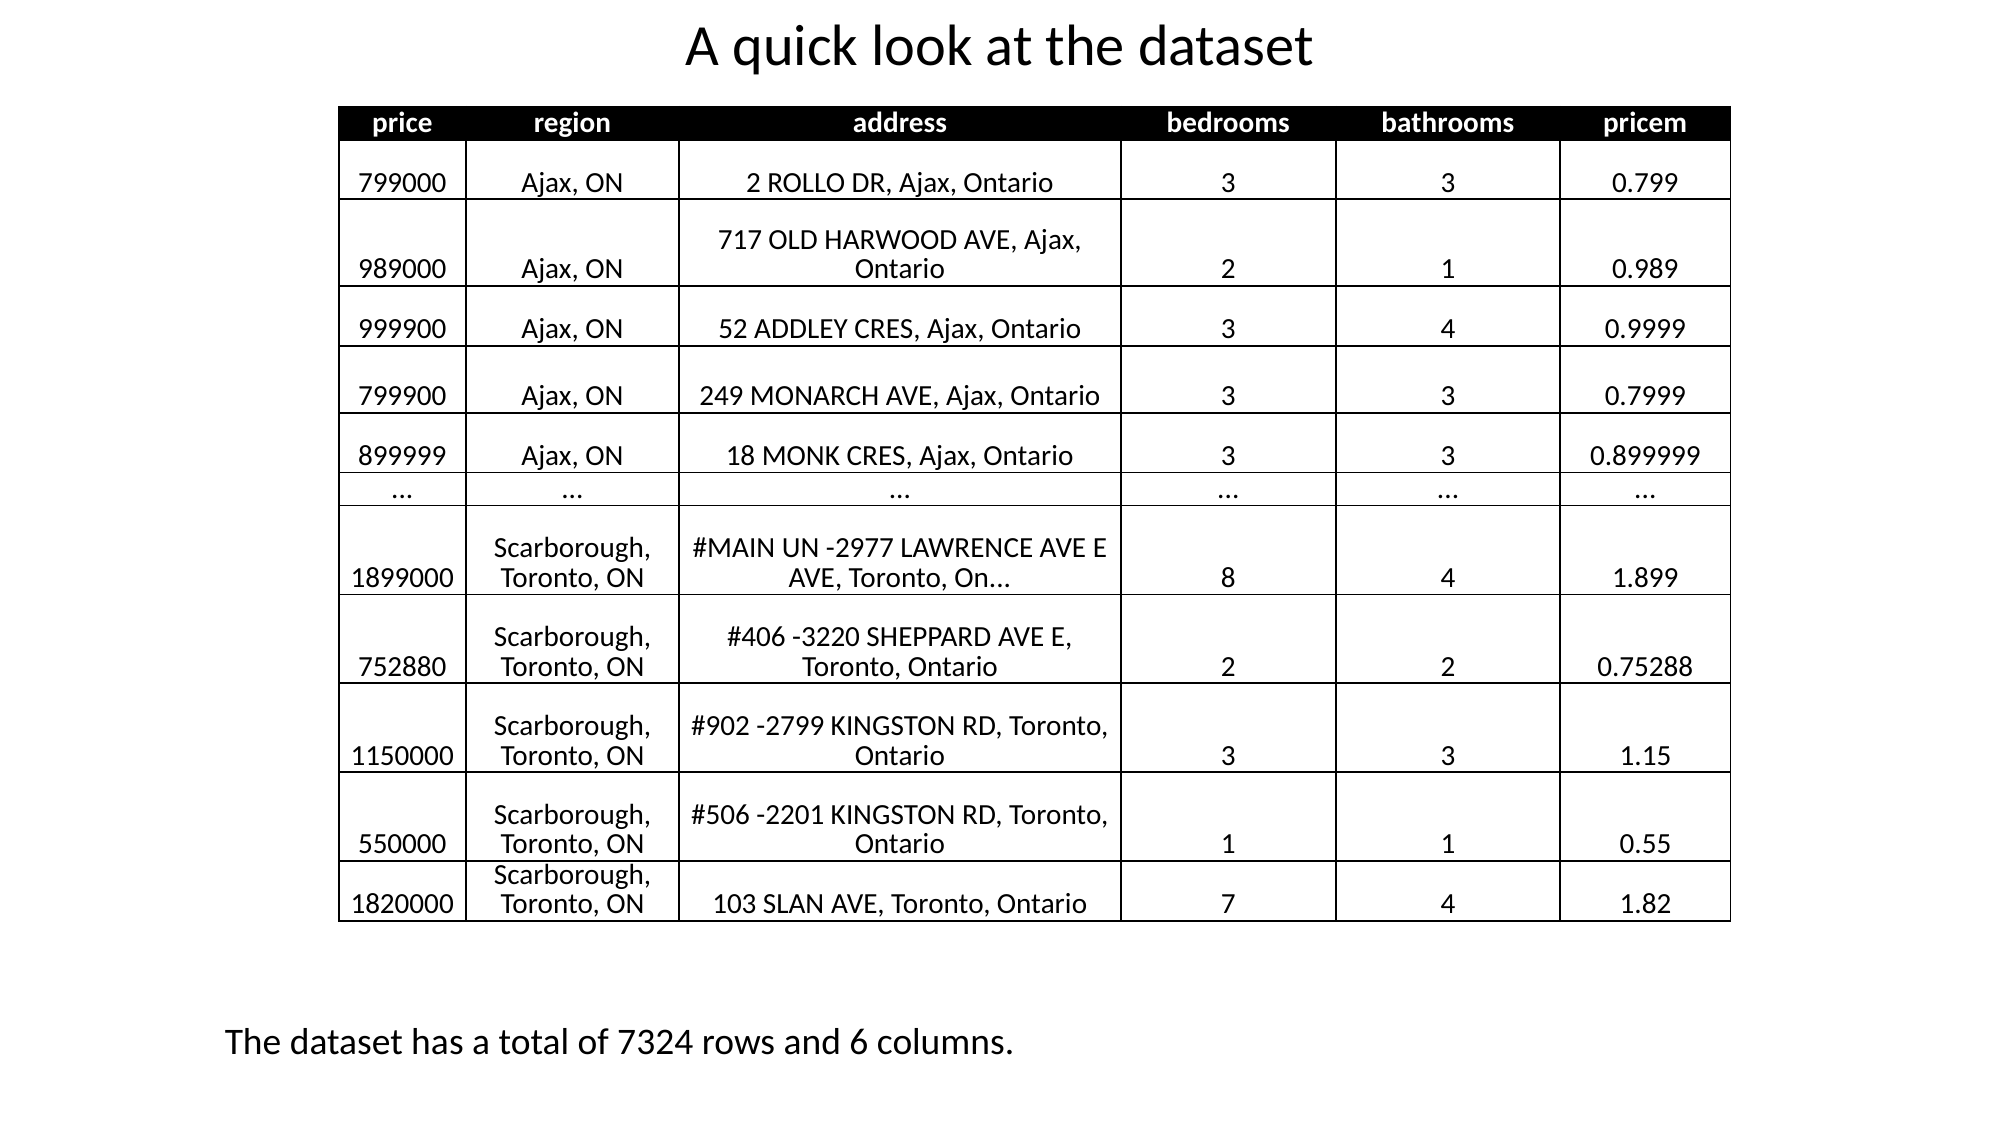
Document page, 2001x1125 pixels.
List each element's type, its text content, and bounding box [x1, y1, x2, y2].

table_cell 1 [1337, 773, 1559, 860]
table_cell 1.899 [1561, 506, 1730, 594]
table_cell #902 -2799 KINGSTON RD, Toronto, Ontario [680, 684, 1120, 771]
table_cell 550000 [340, 773, 465, 860]
table_cell 2 [1337, 595, 1559, 682]
table_cell Ajax, ON [467, 200, 678, 285]
table_cell 3 [1122, 287, 1335, 345]
text_box The dataset has a total of 7324 rows and 6 columns. [210, 1009, 1031, 1070]
table_cell 4 [1337, 862, 1559, 920]
table_cell ... [1337, 473, 1559, 505]
table_cell Scarborough, Toronto, ON [467, 773, 678, 860]
table_cell 8 [1122, 506, 1335, 594]
table_cell 752880 [340, 595, 465, 682]
table_cell 249 MONARCH AVE, Ajax, Ontario [680, 347, 1120, 412]
table_cell 103 SLAN AVE, Toronto, Ontario [680, 862, 1120, 920]
table_cell #406 -3220 SHEPPARD AVE E, Toronto, Ontario [680, 595, 1120, 682]
table_header bedrooms [1122, 108, 1335, 139]
text_box A quick look at the dataset [27, 0, 1973, 85]
table_cell 0.989 [1561, 200, 1730, 285]
table_cell 0.899999 [1561, 414, 1730, 472]
table_cell 4 [1337, 287, 1559, 345]
table_cell ... [680, 473, 1120, 505]
table_cell #506 -2201 KINGSTON RD, Toronto, Ontario [680, 773, 1120, 860]
table_cell 18 MONK CRES, Ajax, Ontario [680, 414, 1120, 472]
table_cell 3 [1122, 414, 1335, 472]
table_cell 717 OLD HARWOOD AVE, Ajax, Ontario [680, 200, 1120, 285]
table_cell Scarborough, Toronto, ON [467, 595, 678, 682]
table_cell 1 [1337, 200, 1559, 285]
table_cell 3 [1122, 347, 1335, 412]
table_cell 999900 [340, 287, 465, 345]
table_cell Ajax, ON [467, 287, 678, 345]
table_cell 3 [1337, 414, 1559, 472]
table_header price [340, 108, 465, 139]
table_cell Ajax, ON [467, 414, 678, 472]
table_cell 899999 [340, 414, 465, 472]
table_cell 2 [1122, 595, 1335, 682]
table_cell 3 [1337, 684, 1559, 771]
table_cell 1 [1122, 773, 1335, 860]
table_cell Scarborough, Toronto, ON [467, 684, 678, 771]
table_cell 3 [1122, 141, 1335, 198]
table_cell ... [1561, 473, 1730, 505]
table_header address [680, 108, 1120, 139]
table_cell 3 [1122, 684, 1335, 771]
table_cell 799000 [340, 141, 465, 198]
table_cell 52 ADDLEY CRES, Ajax, Ontario [680, 287, 1120, 345]
table_cell 989000 [340, 200, 465, 285]
table_cell 2 ROLLO DR, Ajax, Ontario [680, 141, 1120, 198]
table_cell 2 [1122, 200, 1335, 285]
table_cell ... [340, 473, 465, 505]
table_header bathrooms [1337, 108, 1559, 139]
table_cell 3 [1337, 347, 1559, 412]
table_cell 7 [1122, 862, 1335, 920]
table_cell 0.55 [1561, 773, 1730, 860]
table_cell 1899000 [340, 506, 465, 594]
table_cell Scarborough, Toronto, ON [467, 862, 678, 920]
table_cell ... [1122, 473, 1335, 505]
table_cell 0.9999 [1561, 287, 1730, 345]
table_cell #MAIN UN -2977 LAWRENCE AVE E AVE, Toronto, On... [680, 506, 1120, 594]
table_cell 0.75288 [1561, 595, 1730, 682]
table_cell Scarborough, Toronto, ON [467, 506, 678, 594]
table_cell ... [467, 473, 678, 505]
table_cell 3 [1337, 141, 1559, 198]
table_header pricem [1561, 108, 1730, 139]
table_cell Ajax, ON [467, 347, 678, 412]
table_cell 4 [1337, 506, 1559, 594]
table_cell 0.799 [1561, 141, 1730, 198]
table_cell Ajax, ON [467, 141, 678, 198]
table_cell 0.7999 [1561, 347, 1730, 412]
table_cell 1150000 [340, 684, 465, 771]
table_cell 1.82 [1561, 862, 1730, 920]
table_header region [467, 108, 678, 139]
table_cell 1820000 [340, 862, 465, 920]
table_cell 799900 [340, 347, 465, 412]
table_cell 1.15 [1561, 684, 1730, 771]
